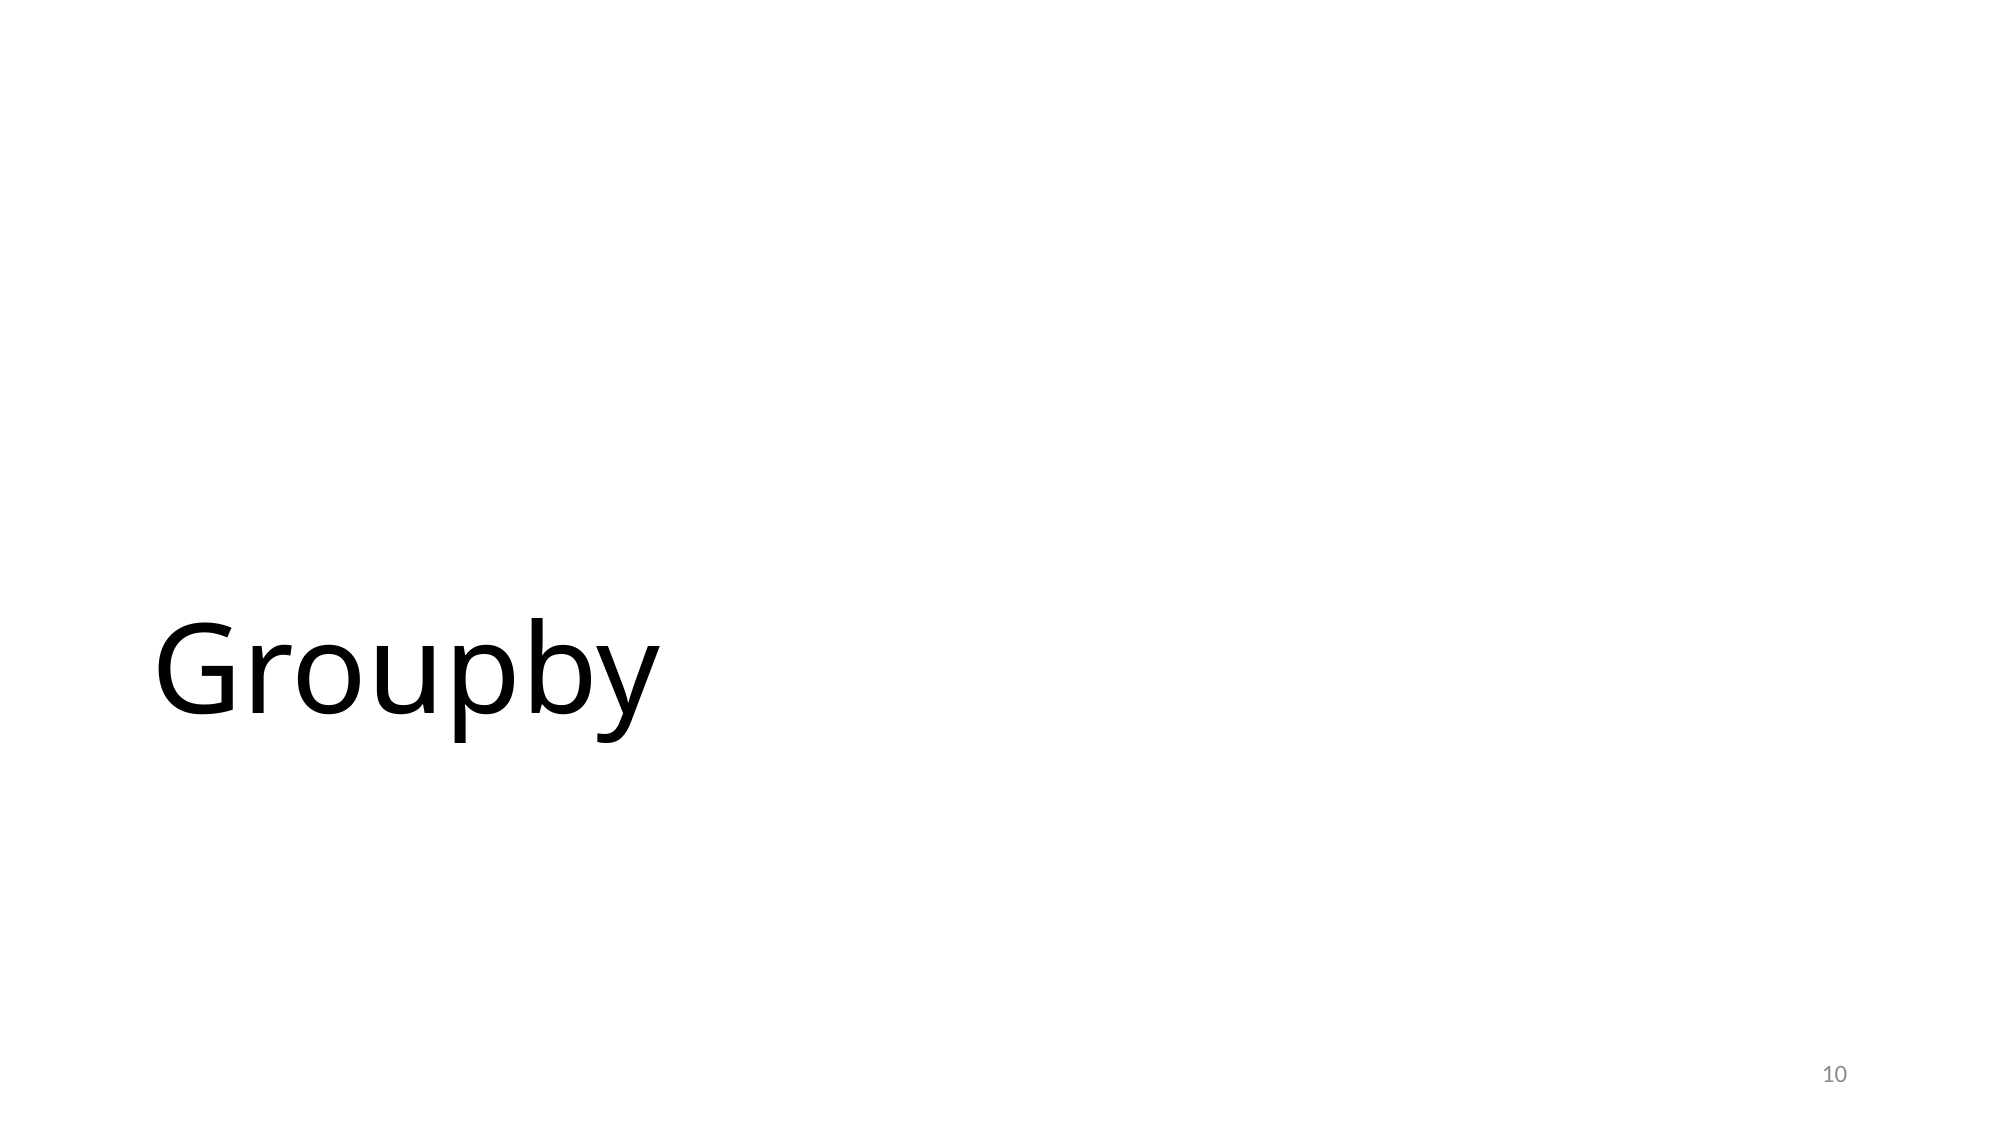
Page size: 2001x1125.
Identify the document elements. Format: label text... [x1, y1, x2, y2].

title Groupby [136, 280, 1862, 749]
slide_number 10 [1412, 1042, 1863, 1103]
